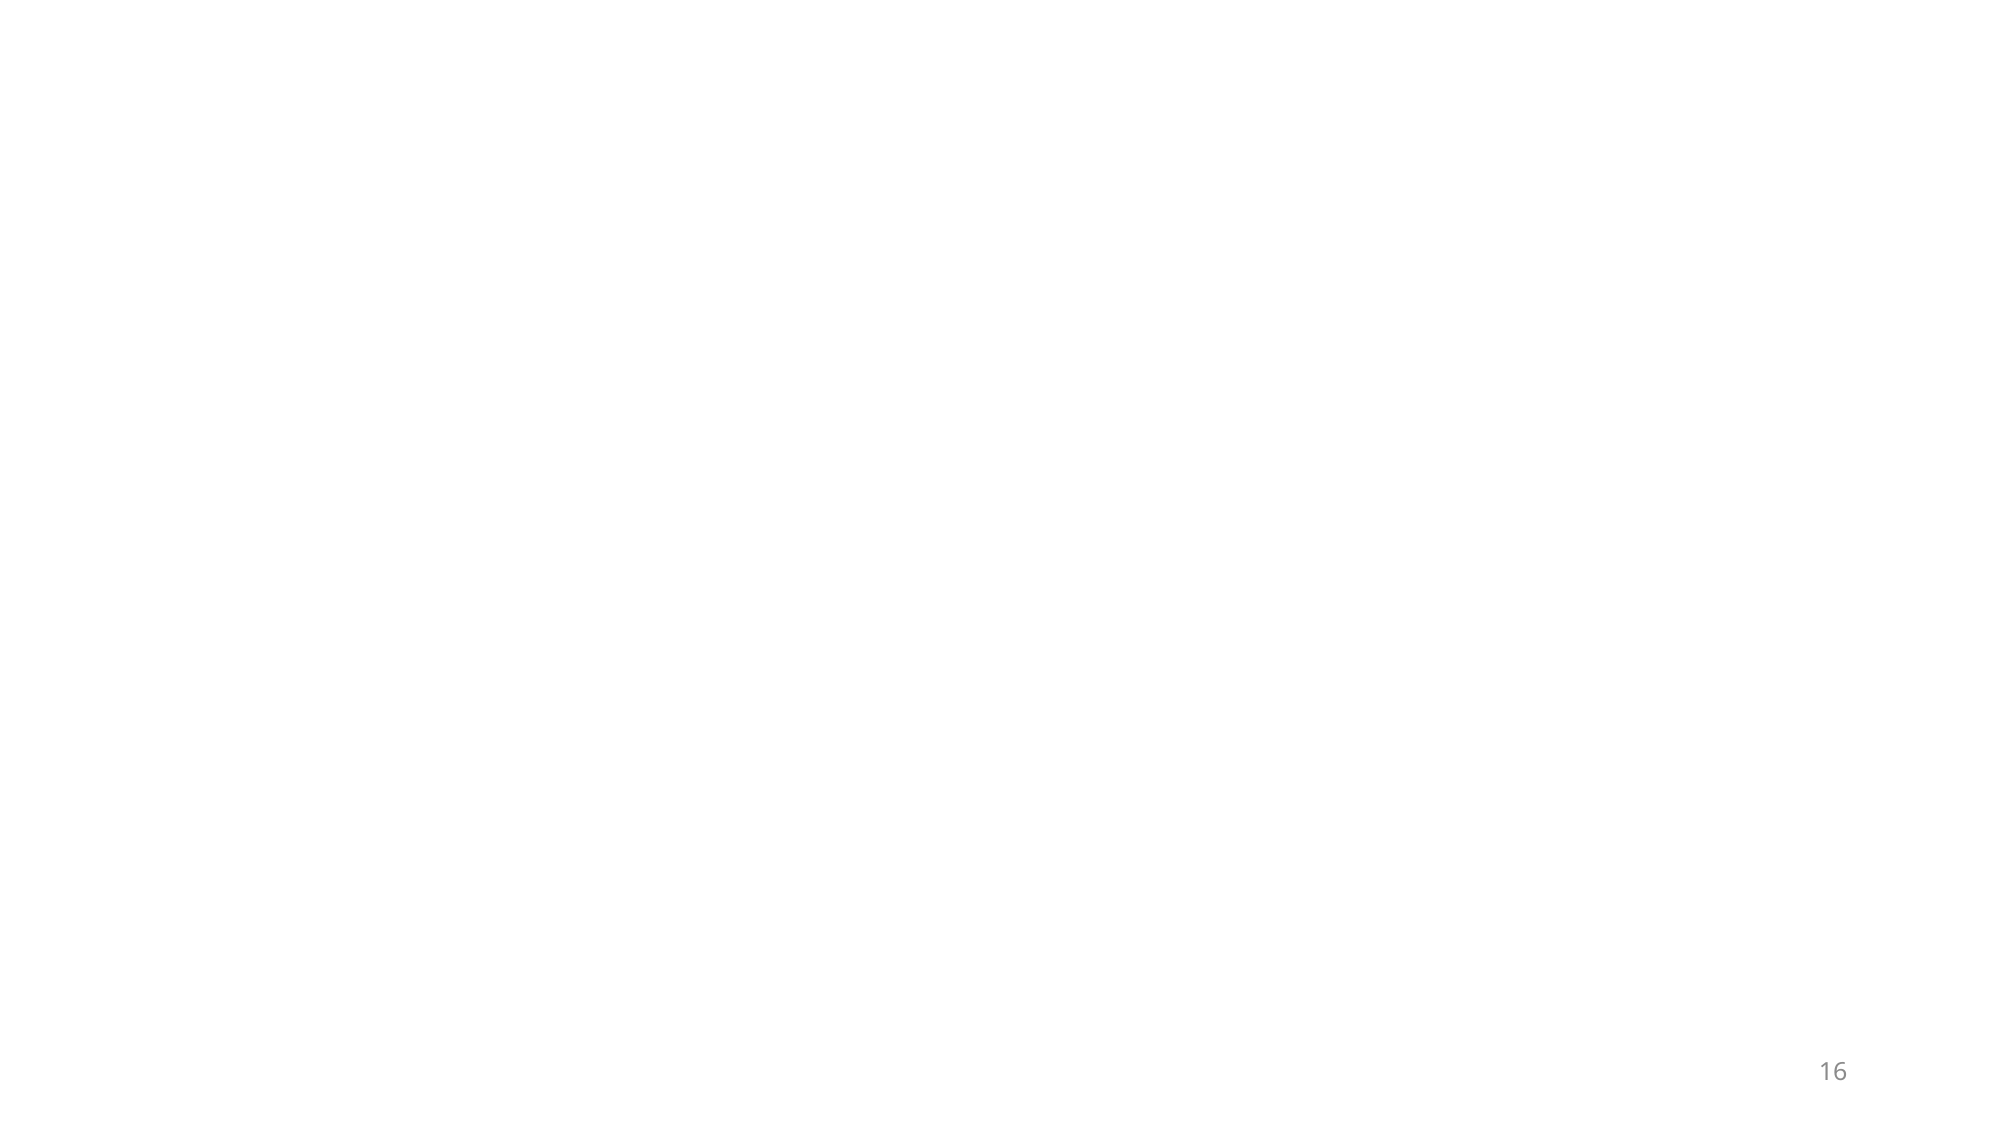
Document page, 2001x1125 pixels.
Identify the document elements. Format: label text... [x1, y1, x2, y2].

slide_number 16 [1412, 1042, 1863, 1103]
